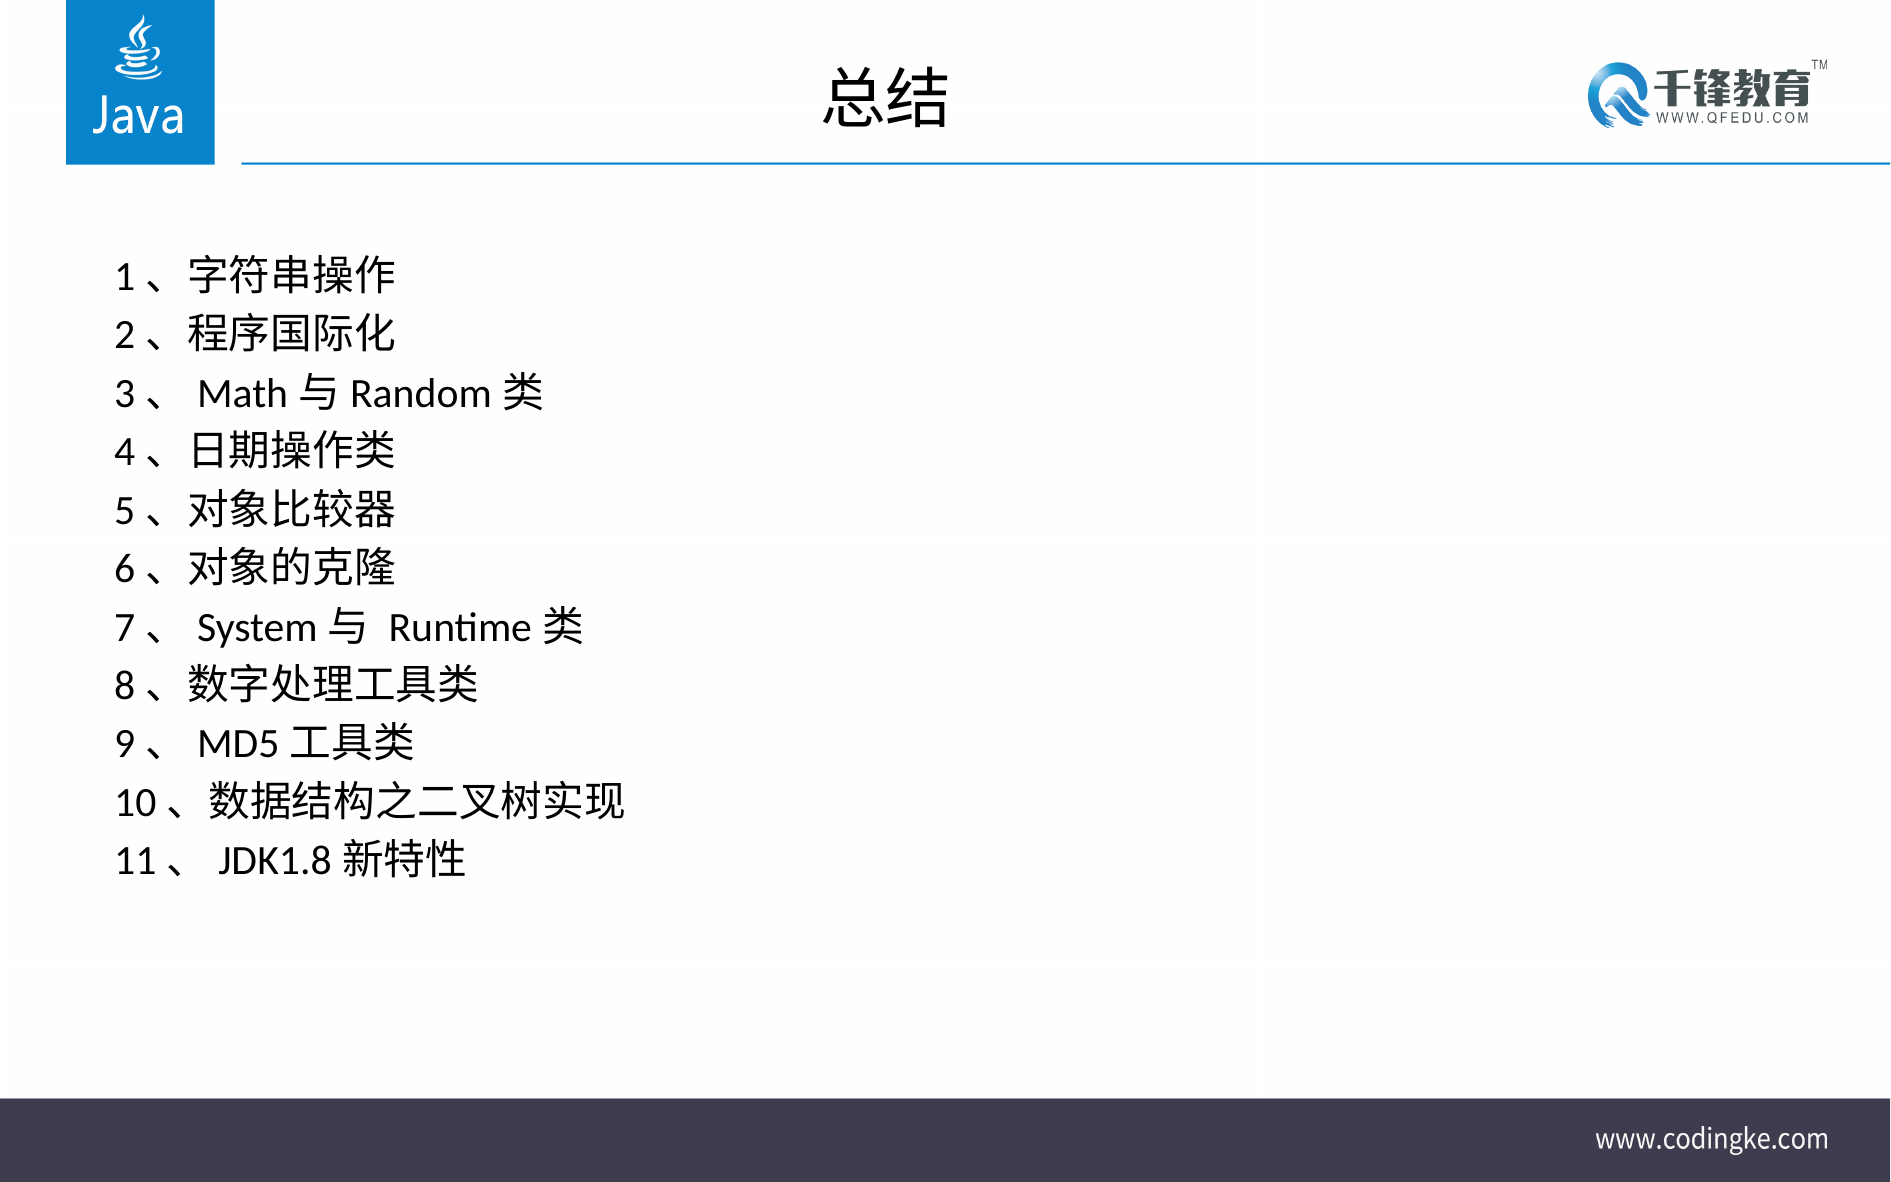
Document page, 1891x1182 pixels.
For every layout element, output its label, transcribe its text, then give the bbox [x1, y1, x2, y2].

list 1、字符串操作 2、程序国际化 3、Math与Random类 4、日期操作类 5、对象比较器 6、对象的克隆 7、System与 Runtime类 8、数字处理工具类 9、MD5工具类 10、数据结构之二叉树实现 11、JDK1.8新特性 [94, 239, 1796, 1036]
picture [0, 0, 1891, 1182]
title 总结 [236, 47, 1536, 147]
